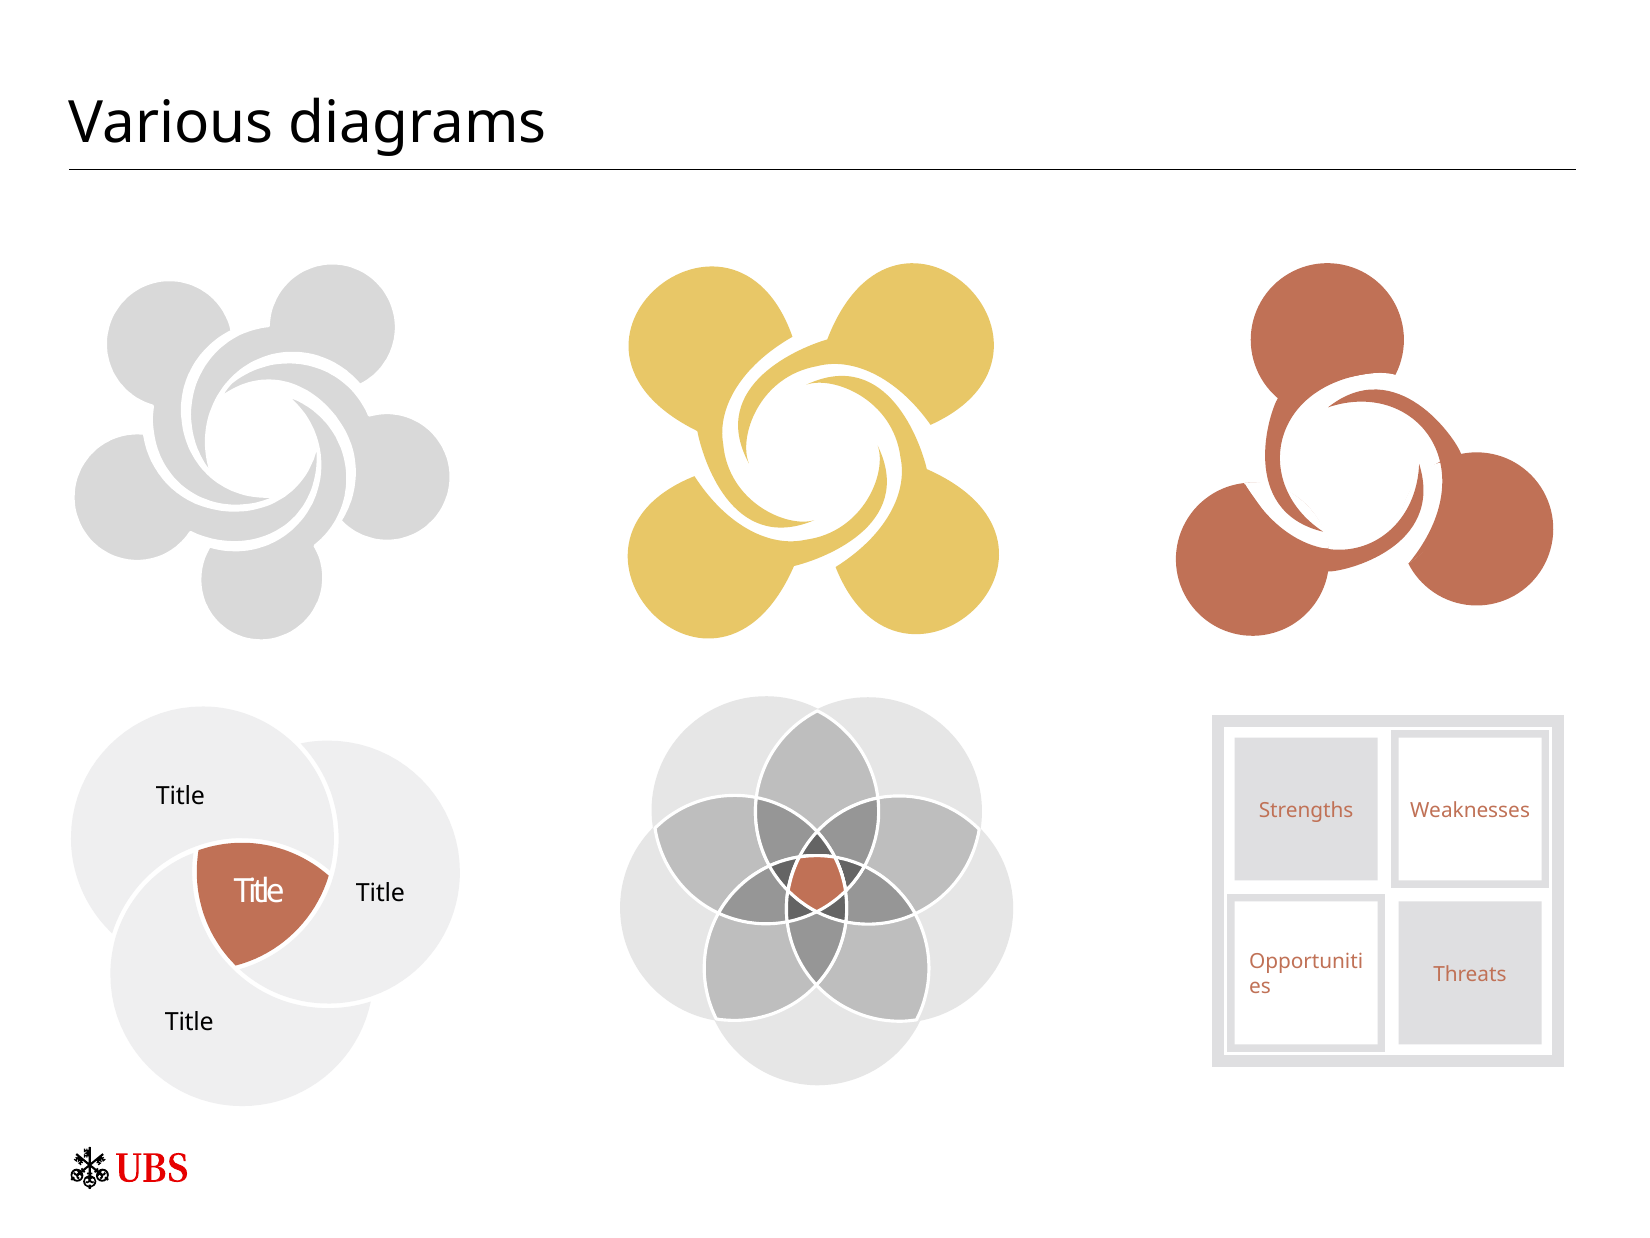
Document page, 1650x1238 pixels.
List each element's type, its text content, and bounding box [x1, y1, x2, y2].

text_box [621, 697, 1012, 1084]
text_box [1213, 716, 1563, 1066]
title Various diagrams [68, 0, 1577, 155]
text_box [1175, 262, 1554, 636]
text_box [623, 262, 1002, 641]
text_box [70, 706, 461, 1107]
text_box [73, 262, 451, 641]
